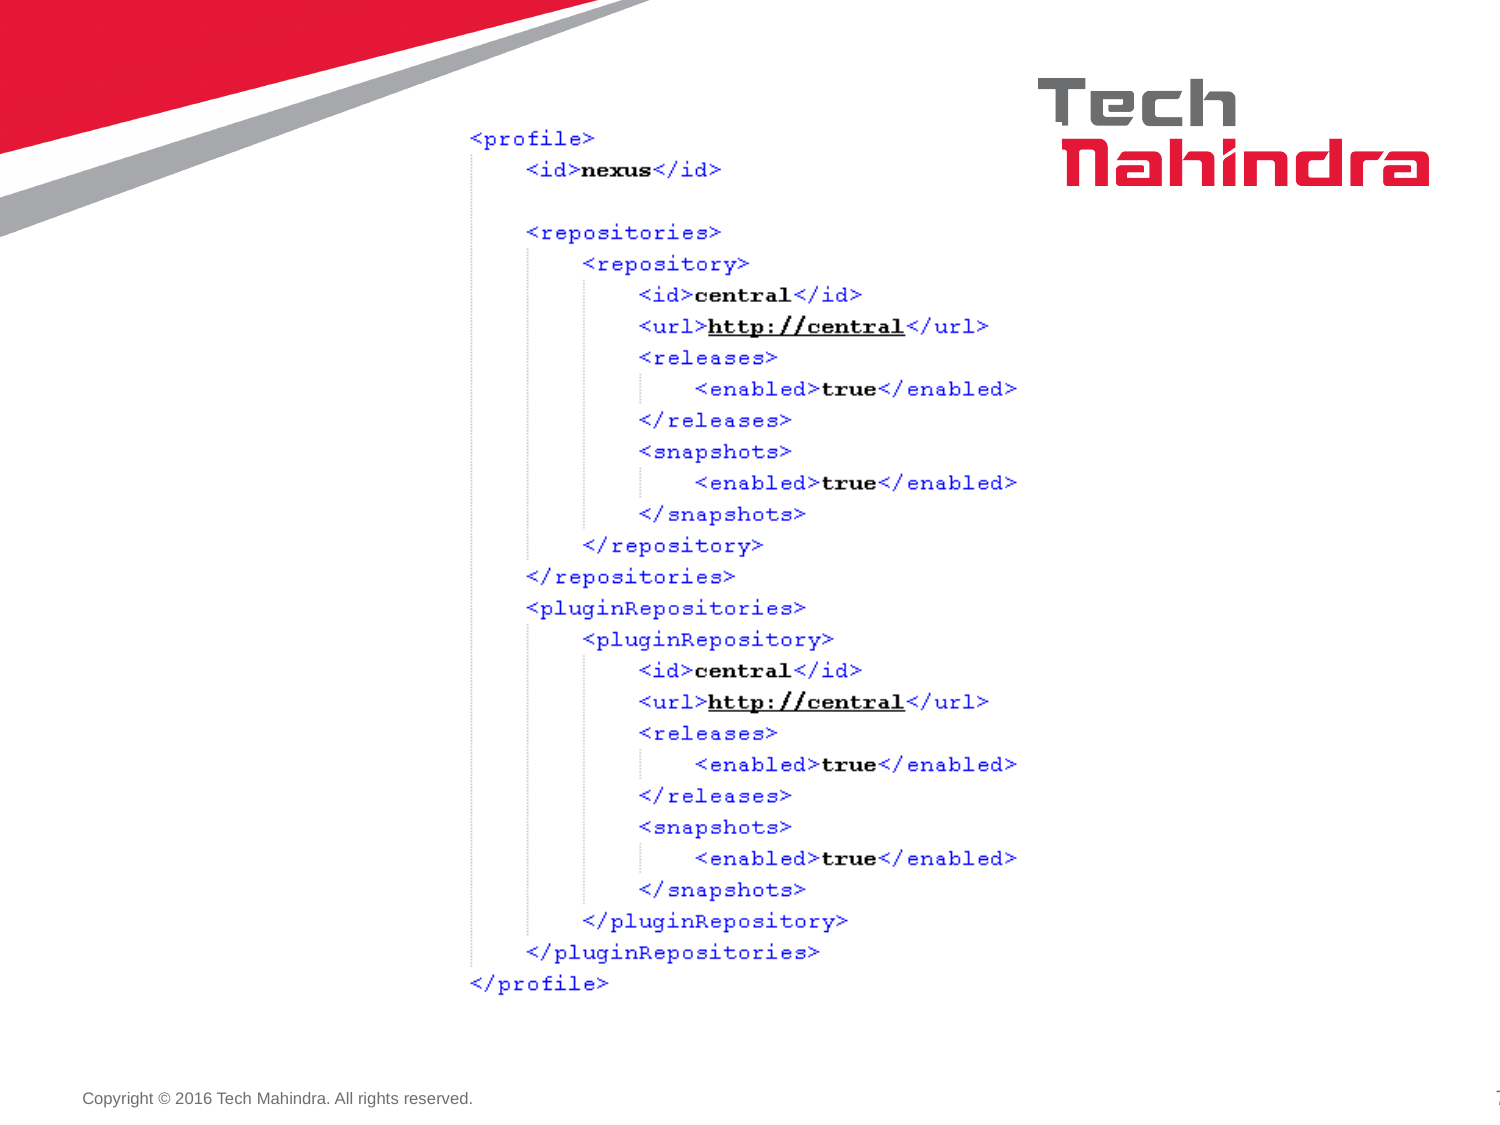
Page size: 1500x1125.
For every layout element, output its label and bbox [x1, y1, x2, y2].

picture [0, 0, 1429, 1003]
